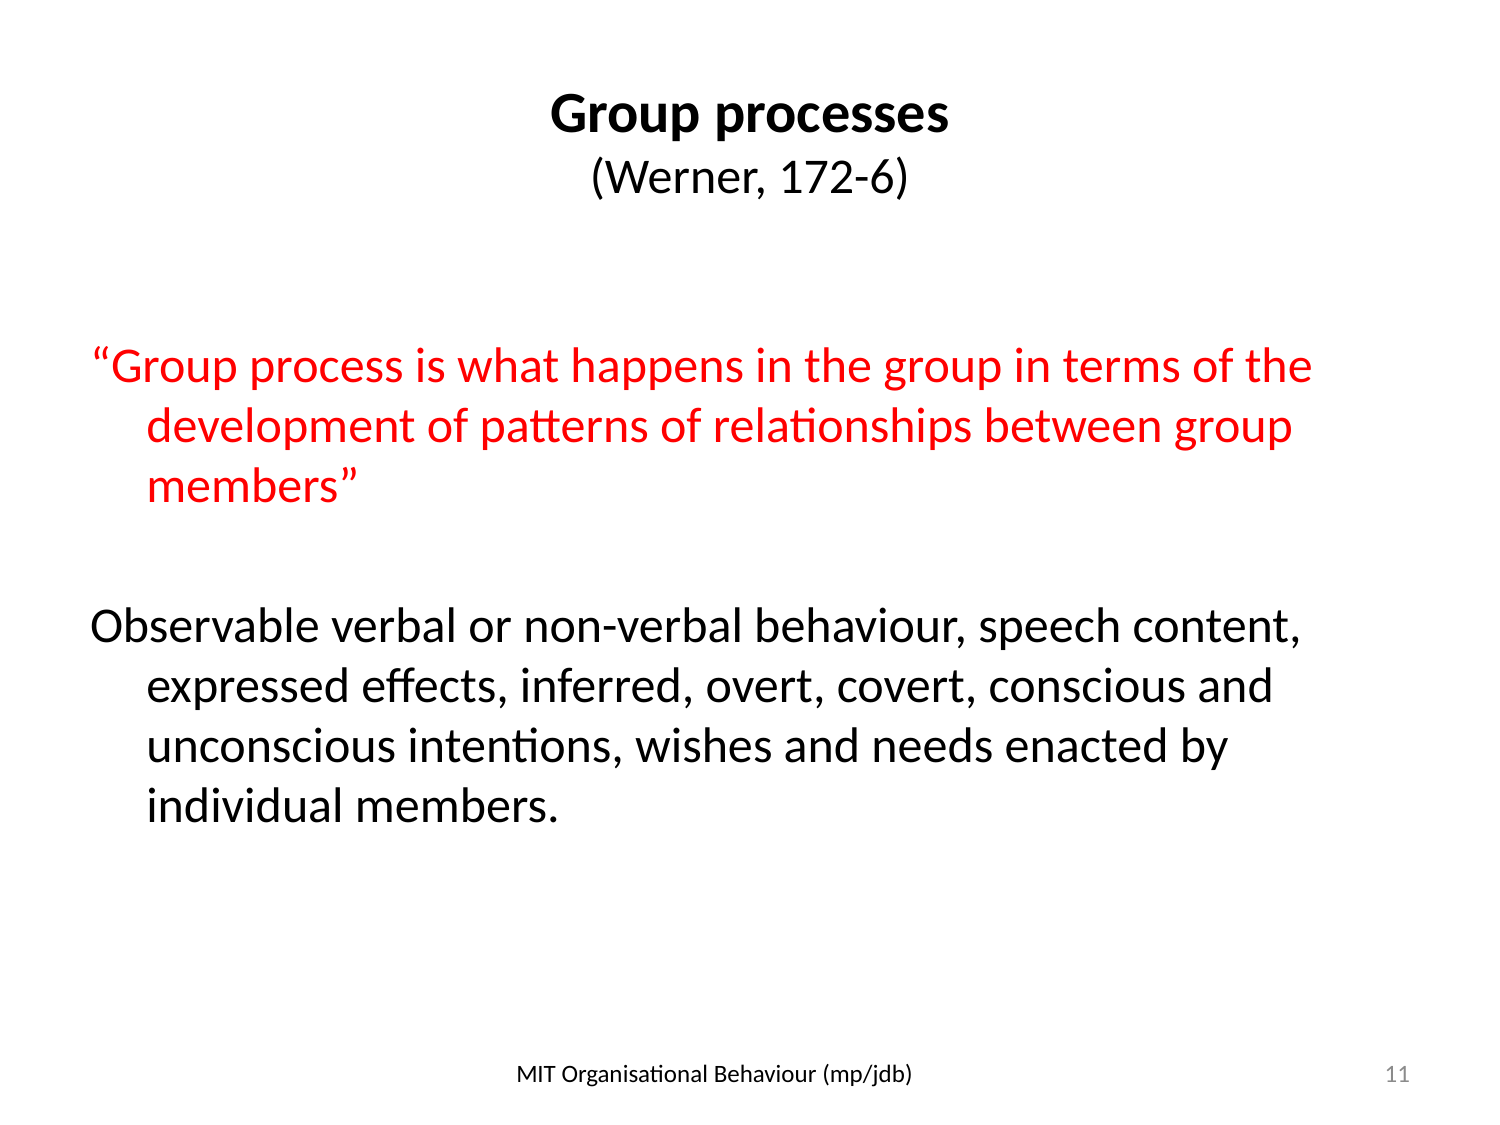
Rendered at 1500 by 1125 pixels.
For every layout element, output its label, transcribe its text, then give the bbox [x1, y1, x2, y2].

footer MIT Organisational Behaviour (mp/jdb) [316, 1042, 1114, 1103]
slide_number 11 [1114, 1042, 1425, 1103]
title Group processes (Werner, 172-6) [74, 44, 1426, 233]
list “Group process is what happens in the group in terms of the development of patterns of relationships between group members” Observable verbal or non-verbal behaviour, speech content, expressed effects, inferred, overt, covert, conscious and unconscious intentions, wishes and needs enacted by individual members. [74, 255, 1426, 999]
